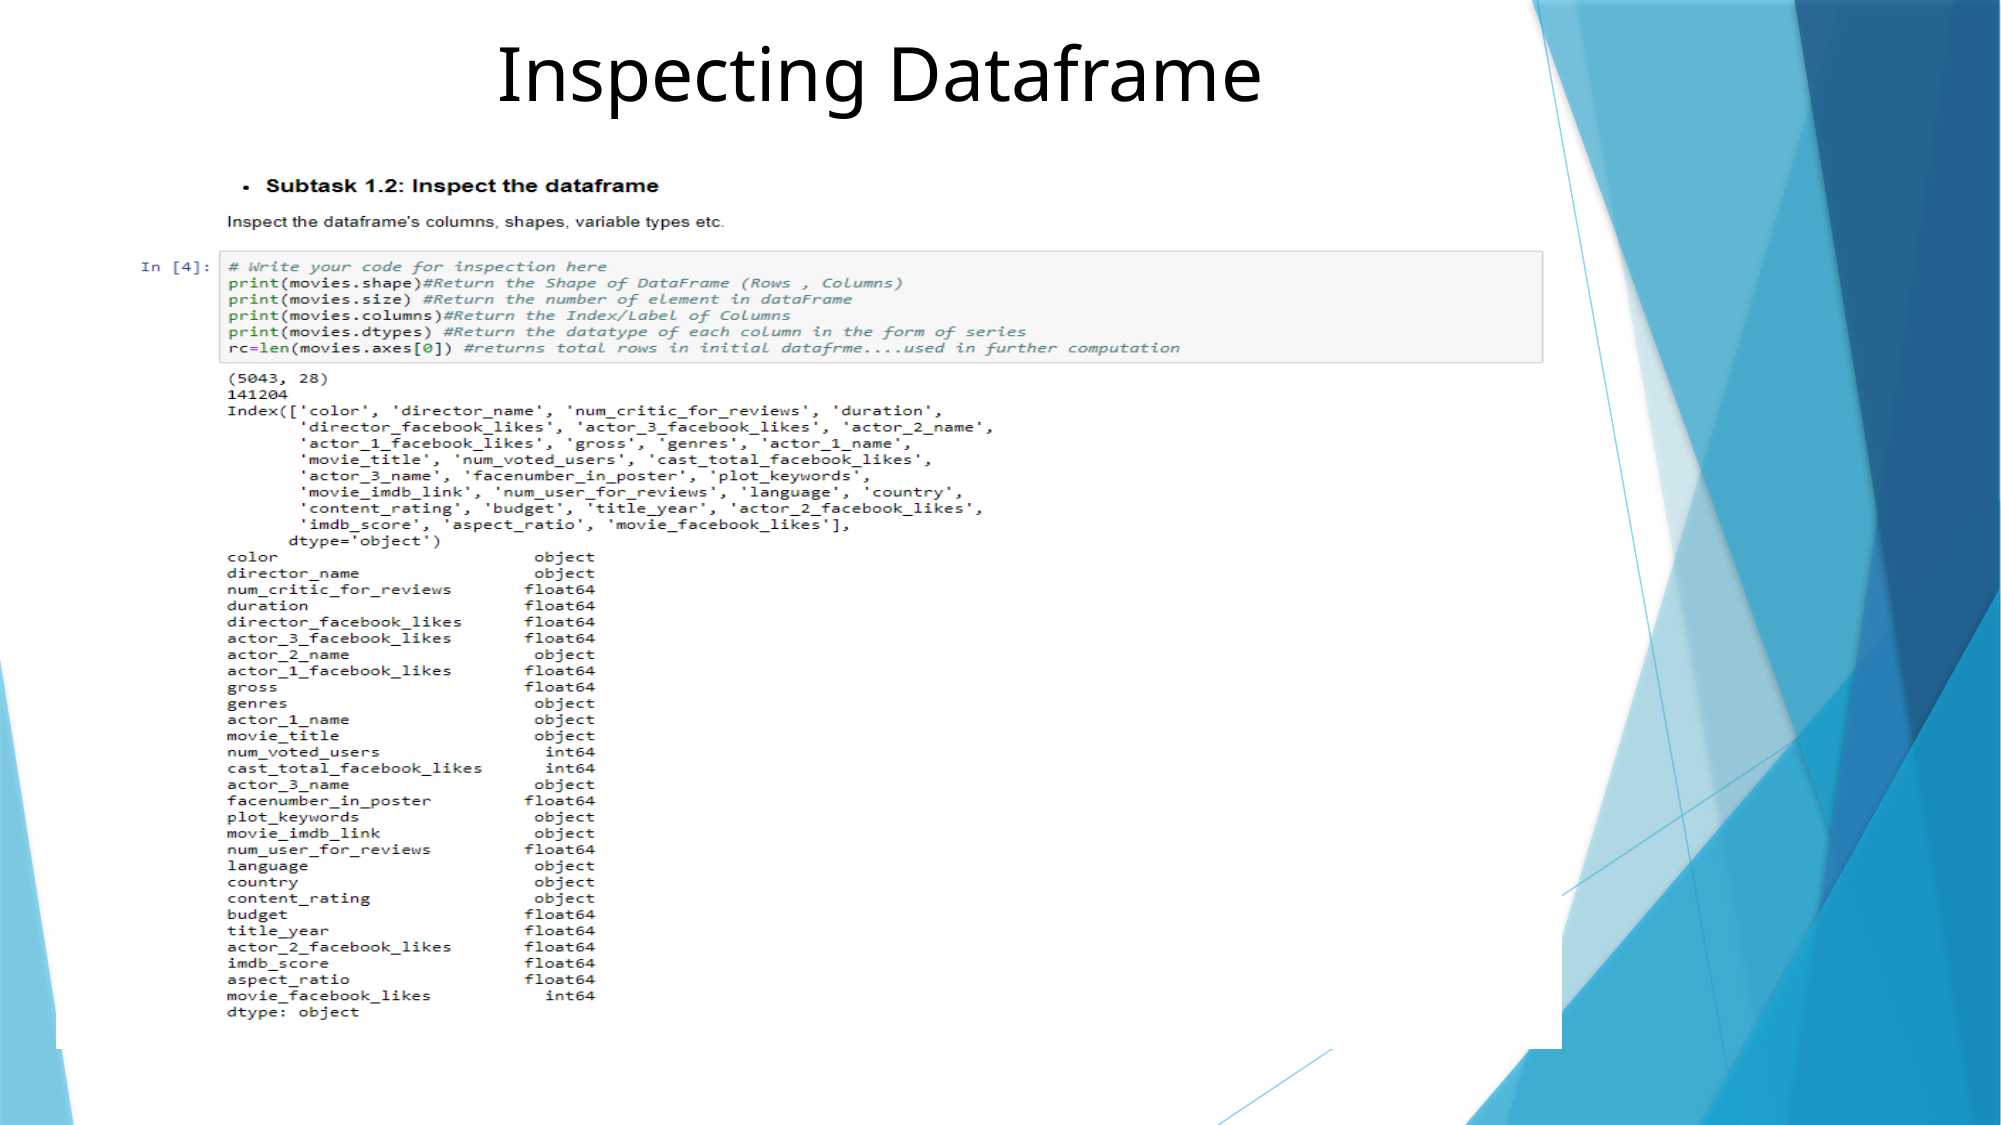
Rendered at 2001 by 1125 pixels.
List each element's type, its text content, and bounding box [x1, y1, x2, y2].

picture [55, 163, 1563, 1049]
title Inspecting Dataframe [482, 18, 1893, 236]
